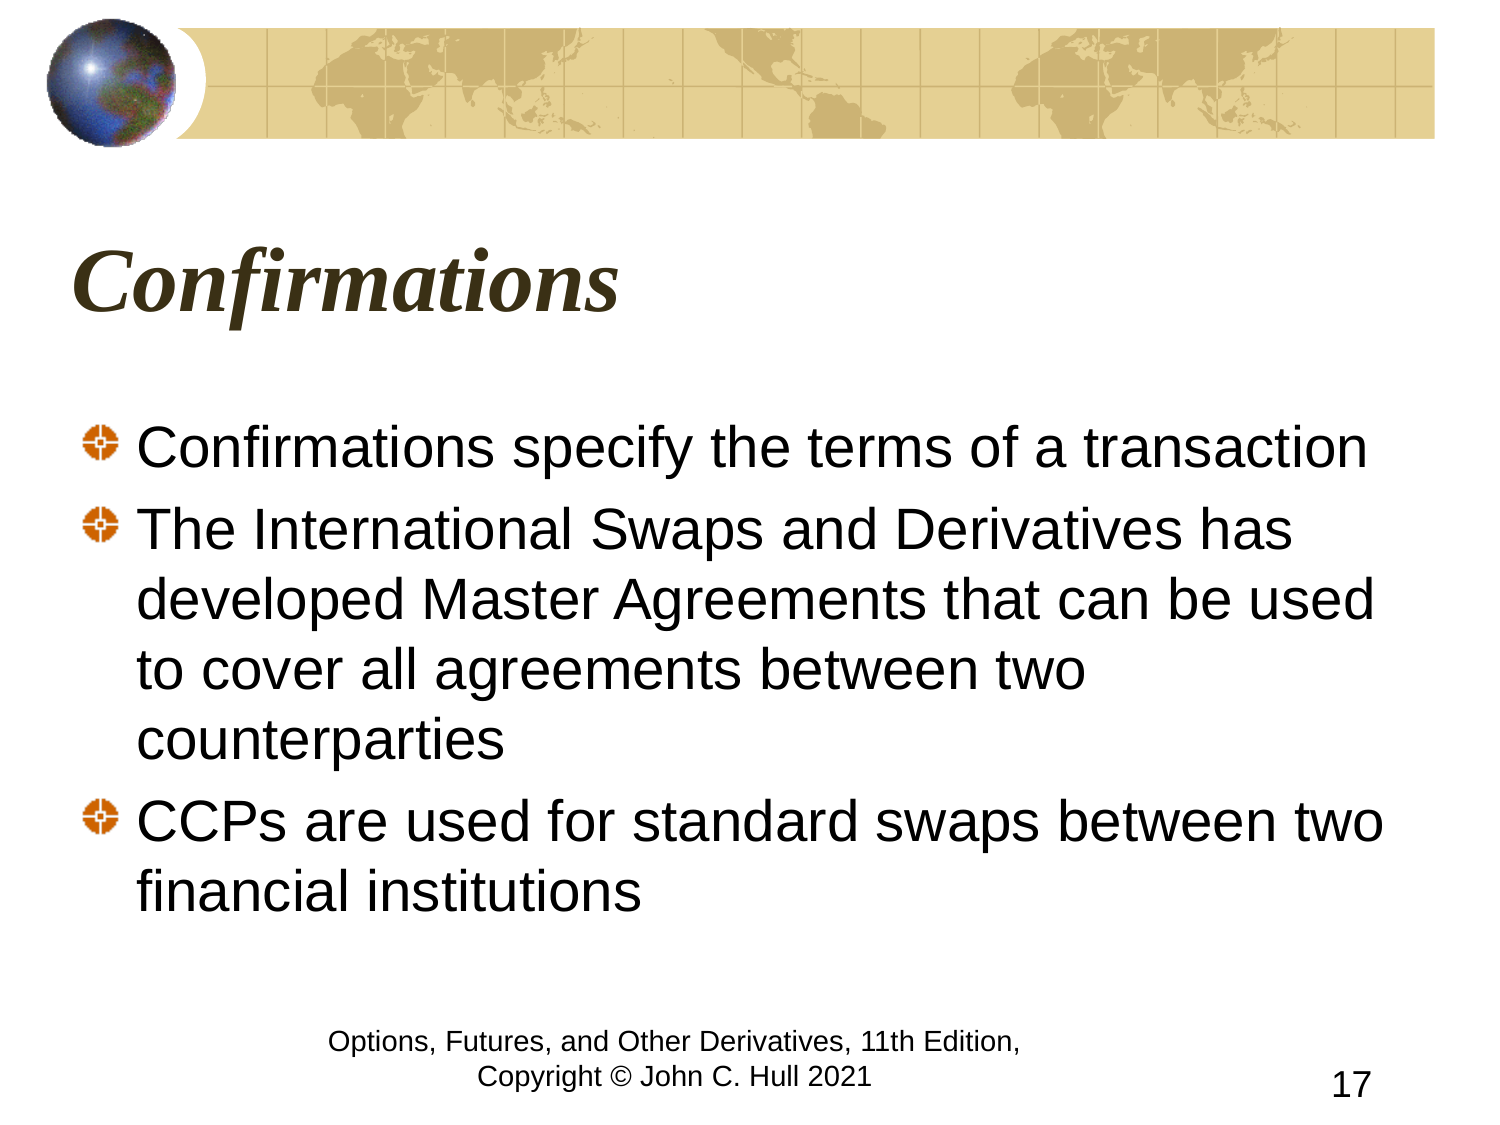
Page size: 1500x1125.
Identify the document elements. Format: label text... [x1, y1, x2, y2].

slide_number 17 [1074, 1037, 1388, 1113]
picture [79, 505, 121, 547]
picture [42, 14, 190, 151]
title Confirmations [56, 168, 1294, 382]
footer Options, Futures, and Other Derivatives, 11th Edition, Copyright © John C. Hull 2021 [262, 1024, 1088, 1101]
picture [79, 423, 121, 465]
picture [79, 797, 121, 839]
list Confirmations specify the terms of a transaction The International Swaps and Derivatives has developed Master Agreements that can be used to cover all agreements between two counterparties CCPs are used for standard swaps between two financial institutions [64, 401, 1415, 1125]
